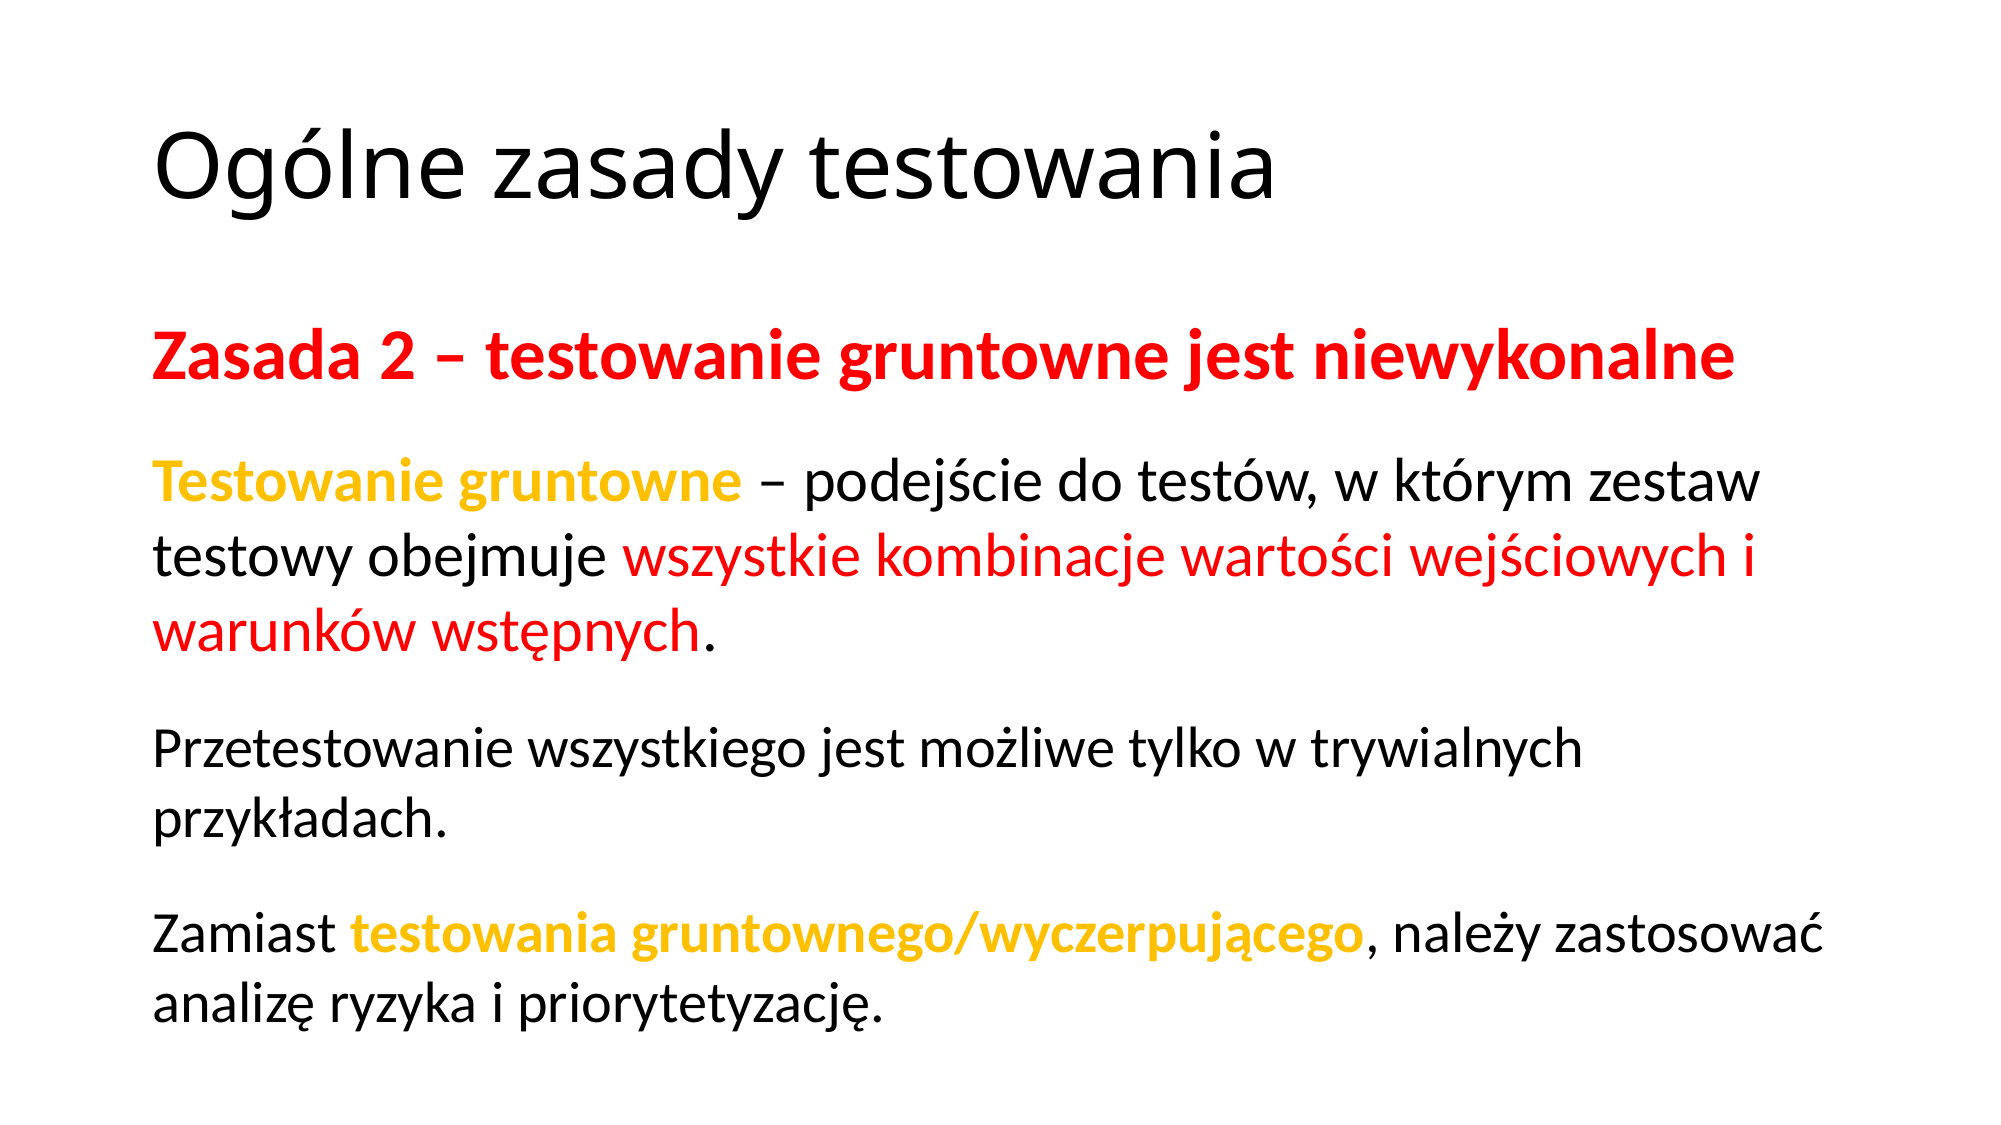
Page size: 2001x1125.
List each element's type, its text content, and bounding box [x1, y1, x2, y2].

text_box Zasada 2 – testowanie gruntowne jest niewykonalne Testowanie gruntowne – podejście do testów, w którym zestaw testowy obejmuje wszystkie kombinacje wartości wejściowych i warunków wstępnych. Przetestowanie wszystkiego jest możliwe tylko w trywialnych przykładach. Zamiast testowania gruntownego/wyczerpującego, należy zastosować analizę ryzyka i priorytetyzację. [137, 299, 1863, 1013]
text_box Ogólne zasady testowania [137, 59, 1863, 278]
